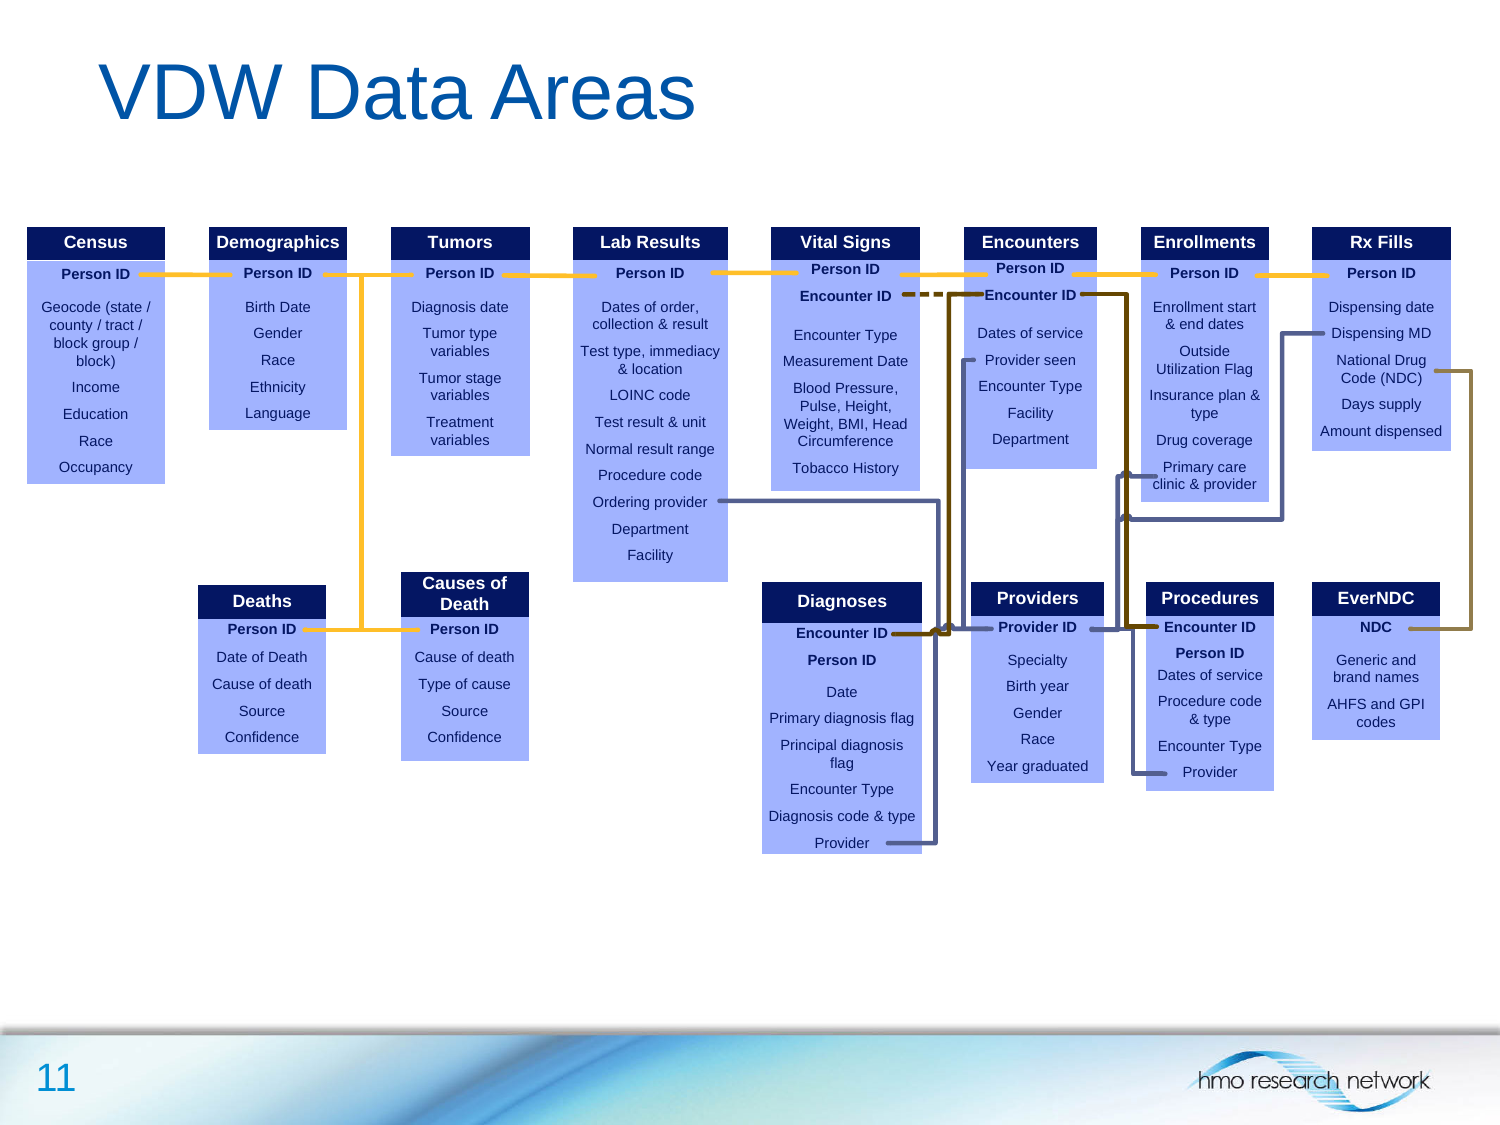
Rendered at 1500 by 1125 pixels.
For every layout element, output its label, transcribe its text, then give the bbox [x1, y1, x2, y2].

picture [24, 224, 1476, 856]
title VDW Data Areas [83, 34, 1160, 153]
picture [0, 1015, 1500, 1125]
